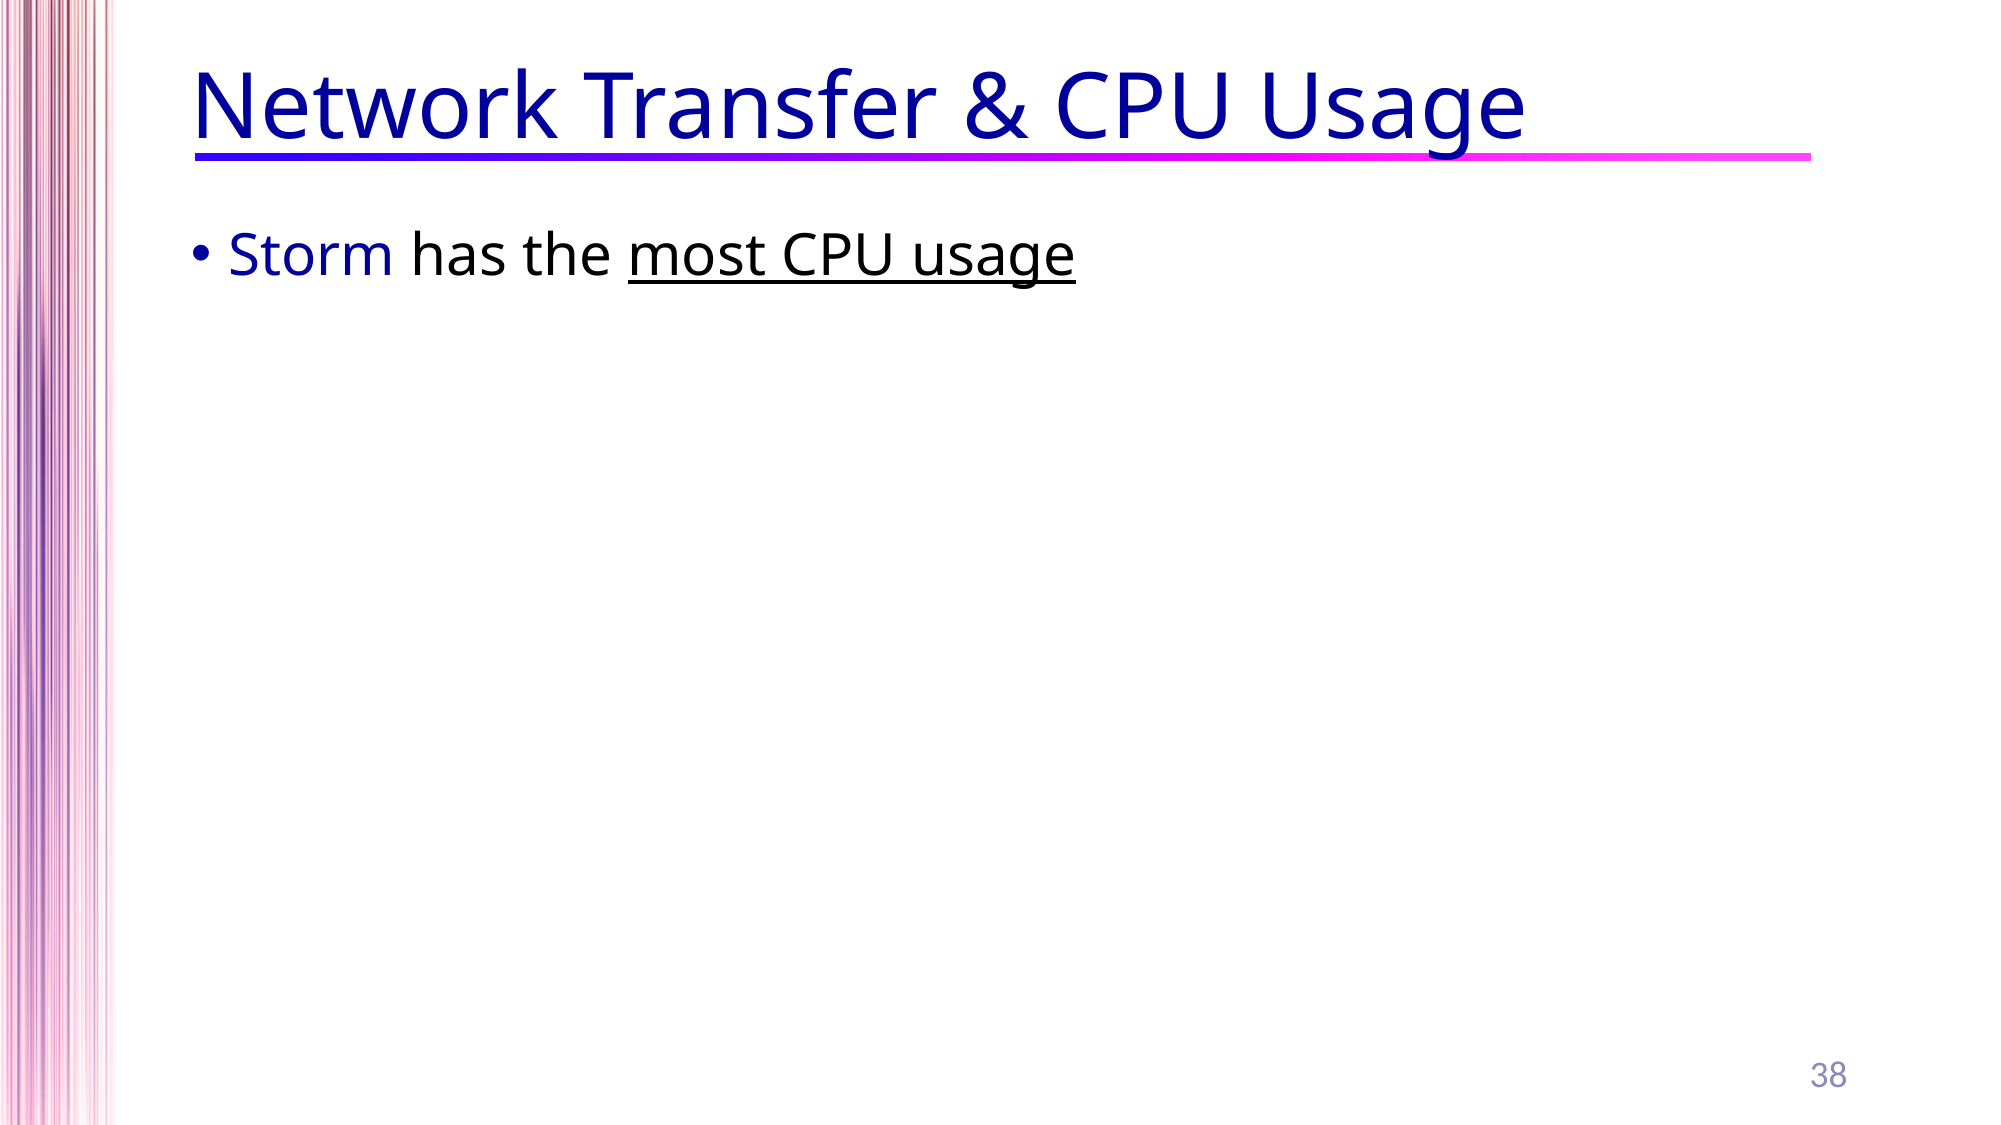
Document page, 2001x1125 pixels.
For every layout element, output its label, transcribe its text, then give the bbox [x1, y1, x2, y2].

picture [0, 0, 116, 1125]
slide_number 38 [1412, 1042, 1863, 1103]
title Network Transfer & CPU Usage [175, 0, 1901, 217]
list Storm has the most CPU usage [175, 217, 1901, 1002]
